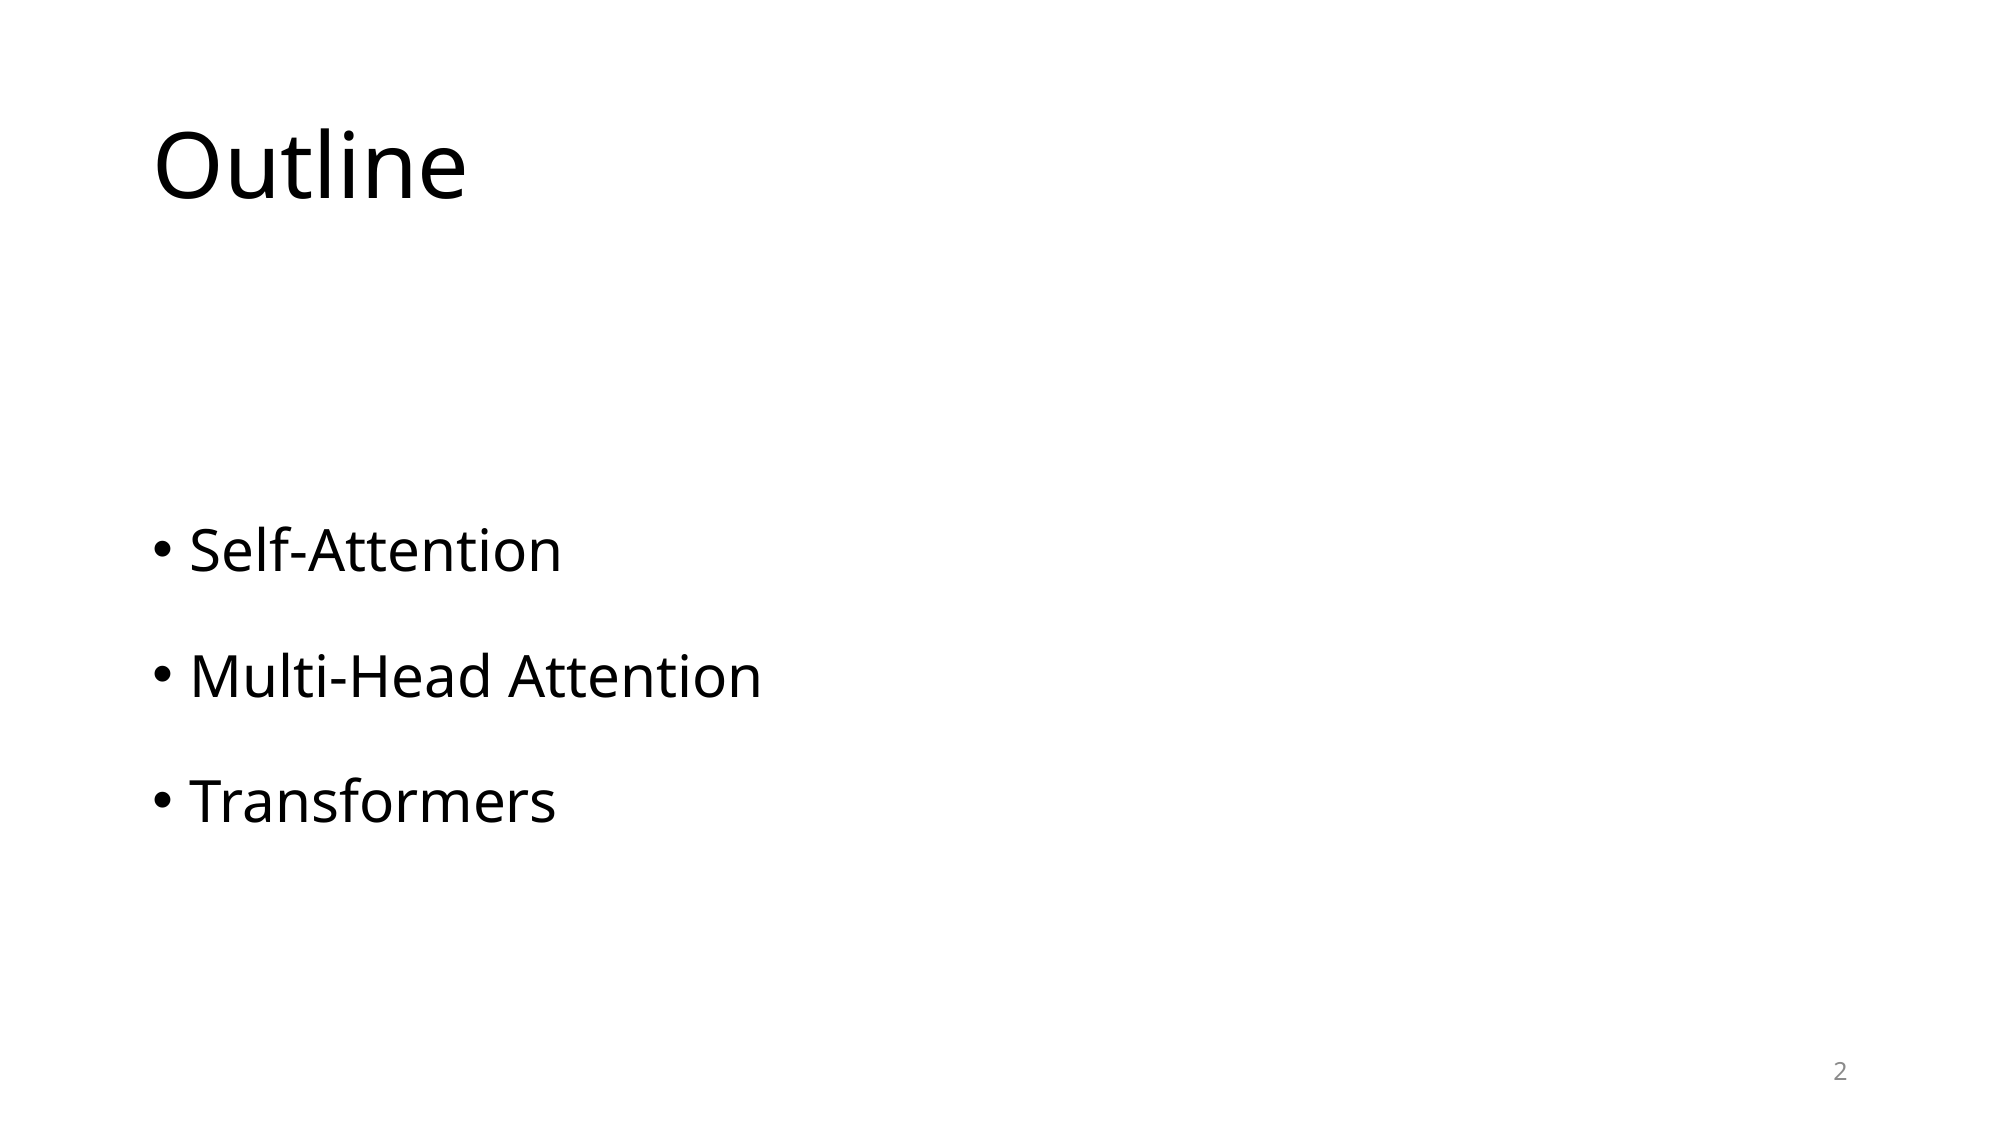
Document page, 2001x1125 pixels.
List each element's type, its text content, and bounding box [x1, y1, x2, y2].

title Outline [137, 59, 1863, 278]
list Self-Attention Multi-Head Attention Transformers [137, 299, 1863, 1014]
slide_number 2 [1412, 1042, 1863, 1103]
